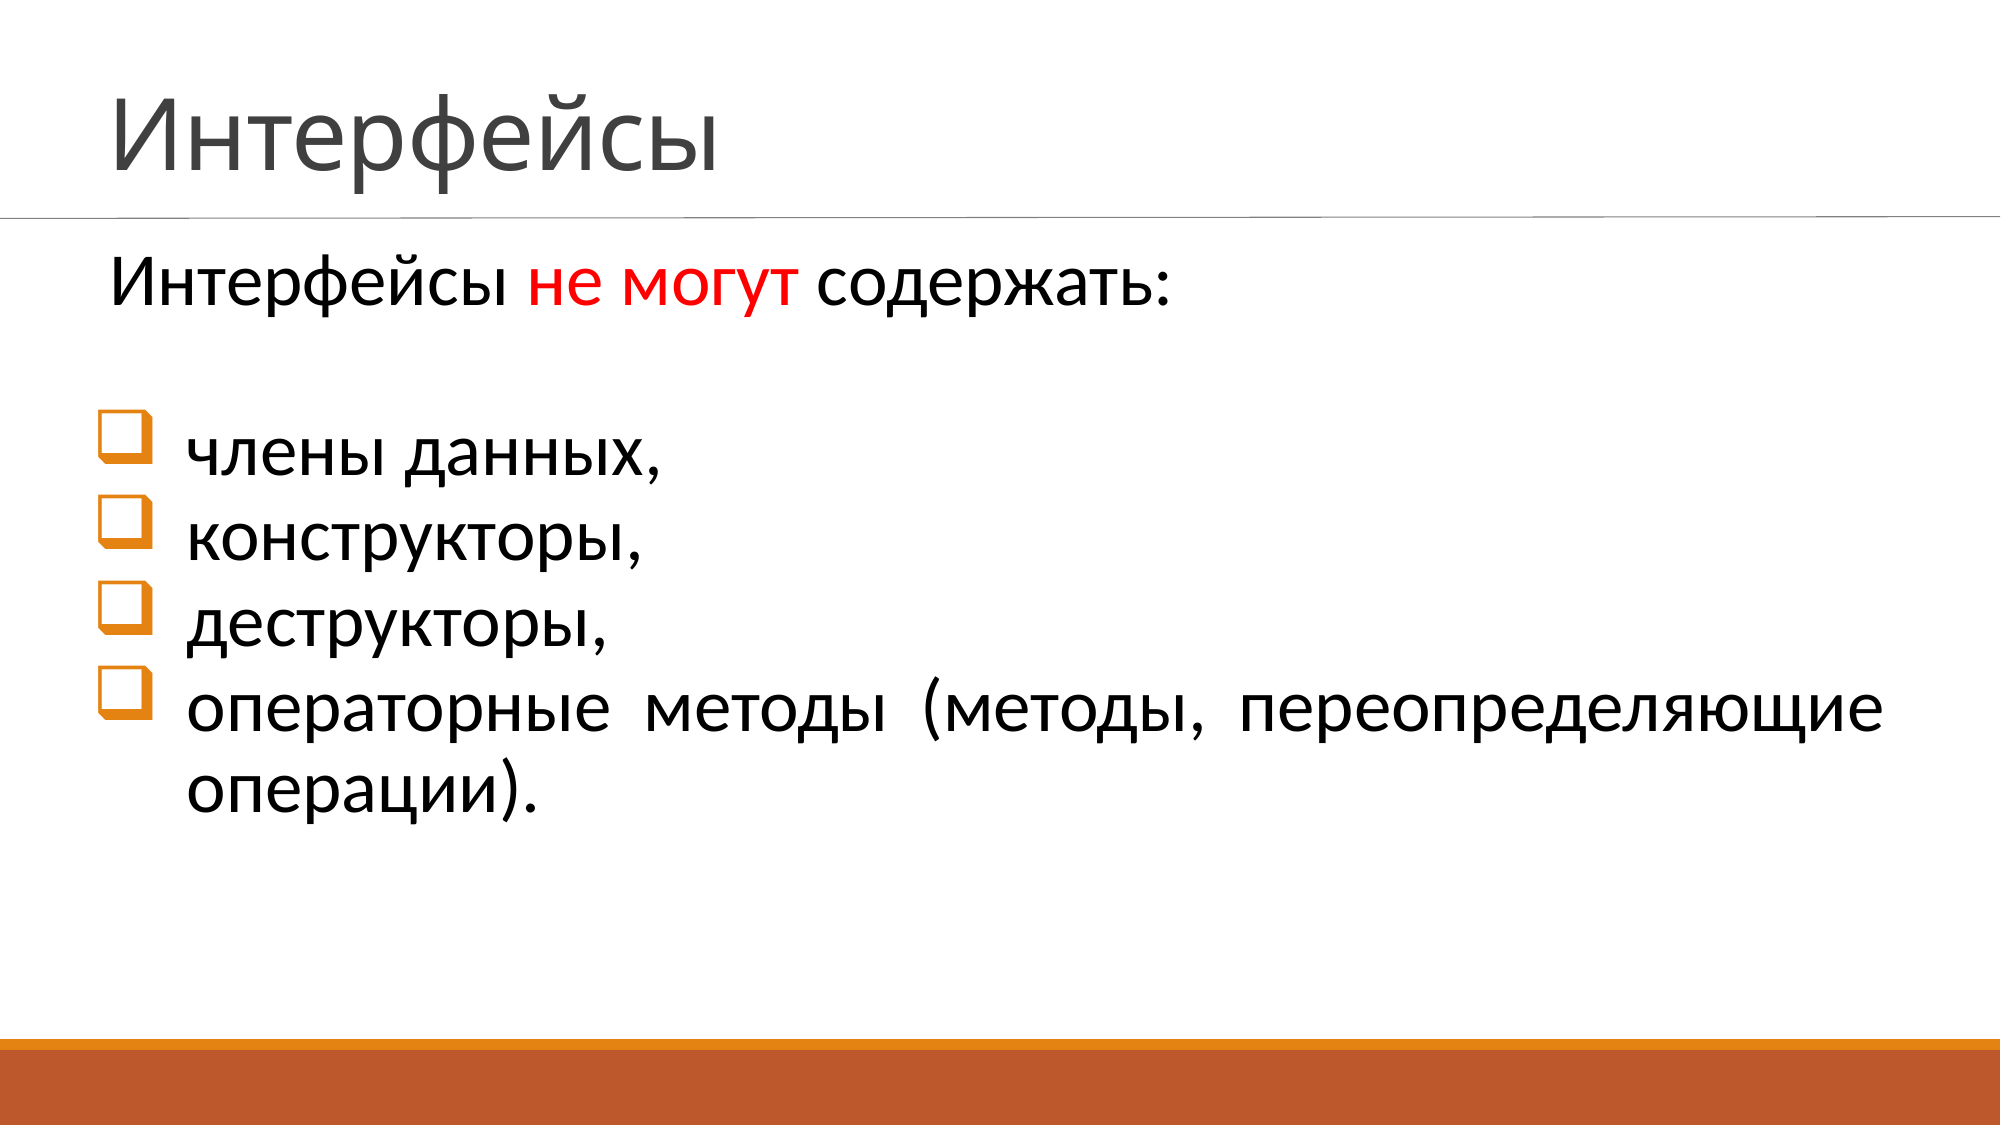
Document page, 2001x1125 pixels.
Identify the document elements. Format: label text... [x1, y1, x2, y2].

title Интерфейсы [92, 47, 1967, 198]
list Интерфейсы не могут содержать: члены данных, конструкторы, деструкторы, операторные методы (методы, переопределяющие операции). [92, 233, 1886, 1025]
